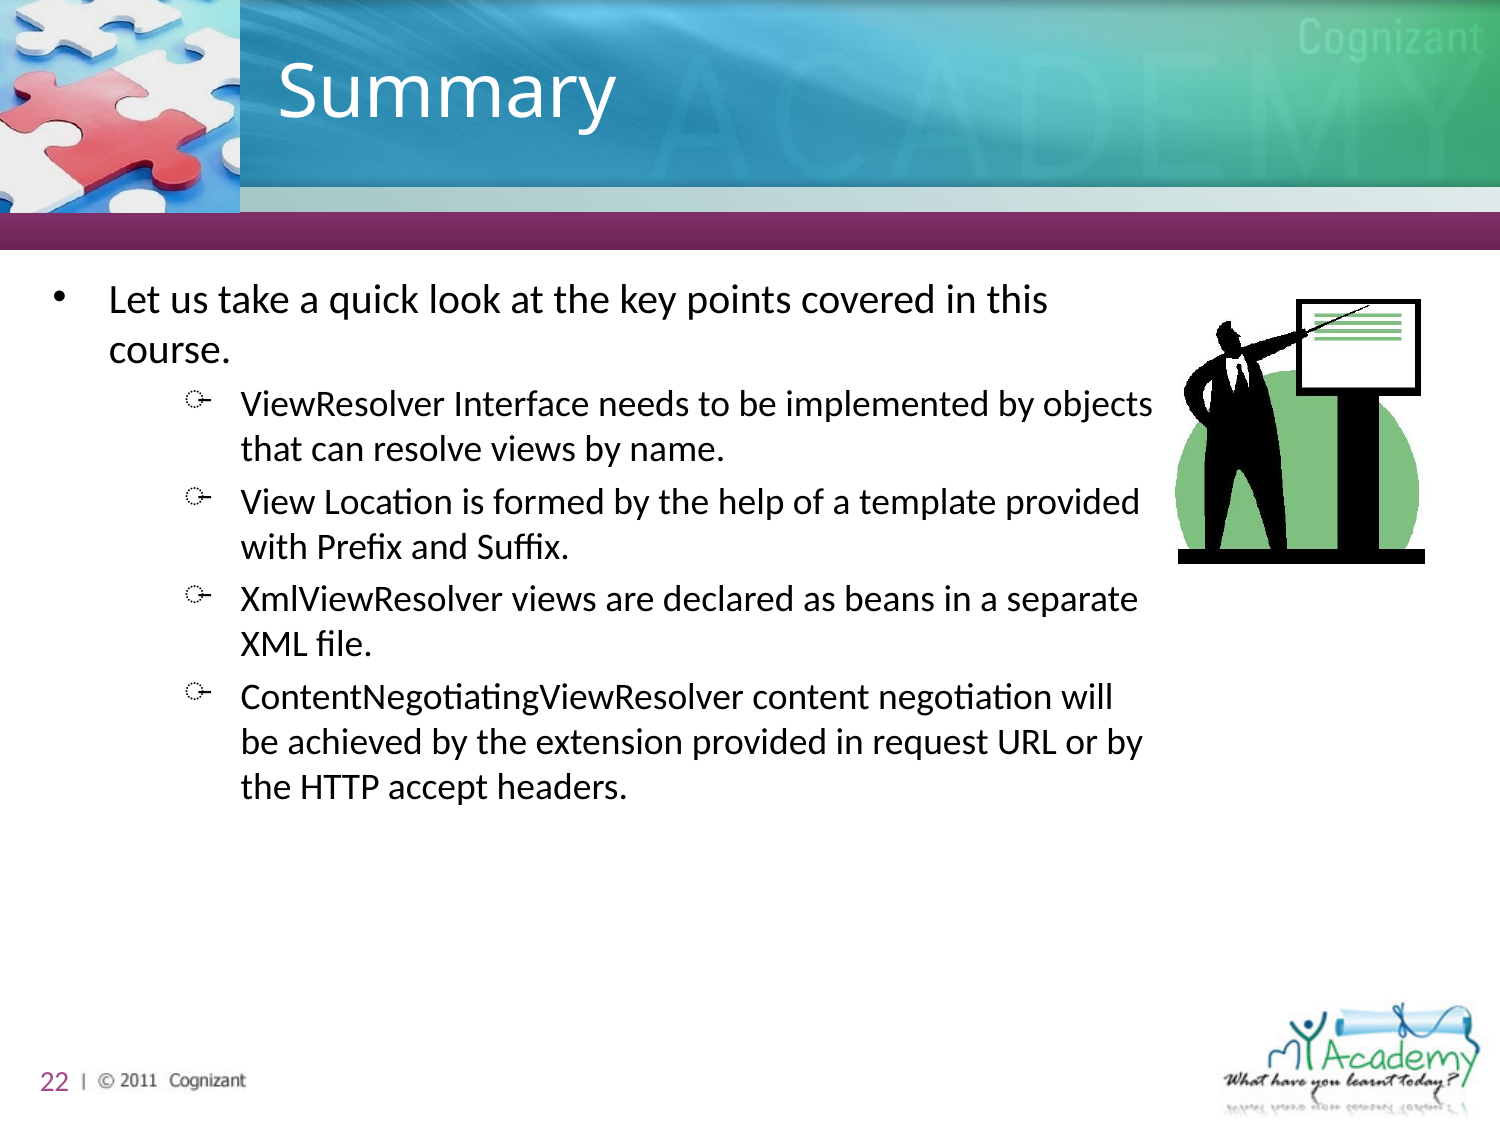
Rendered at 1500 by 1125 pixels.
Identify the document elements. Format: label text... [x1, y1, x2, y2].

title Summary [262, 0, 1500, 175]
picture [0, 250, 1500, 1125]
picture [0, 0, 1500, 213]
list Let us take a quick look at the key points covered in this course. ViewResolver Interface needs to be implemented by objects that can resolve views by name. View Location is formed by the help of a template provided with Prefix and Suffix. XmlViewResolver views are declared as beans in a separate XML file. ContentNegotiatingViewResolver content negotiation will be achieved by the extension provided in request URL or by the HTTP accept headers. [37, 263, 1176, 1076]
slide_number 22 [24, 1054, 100, 1100]
